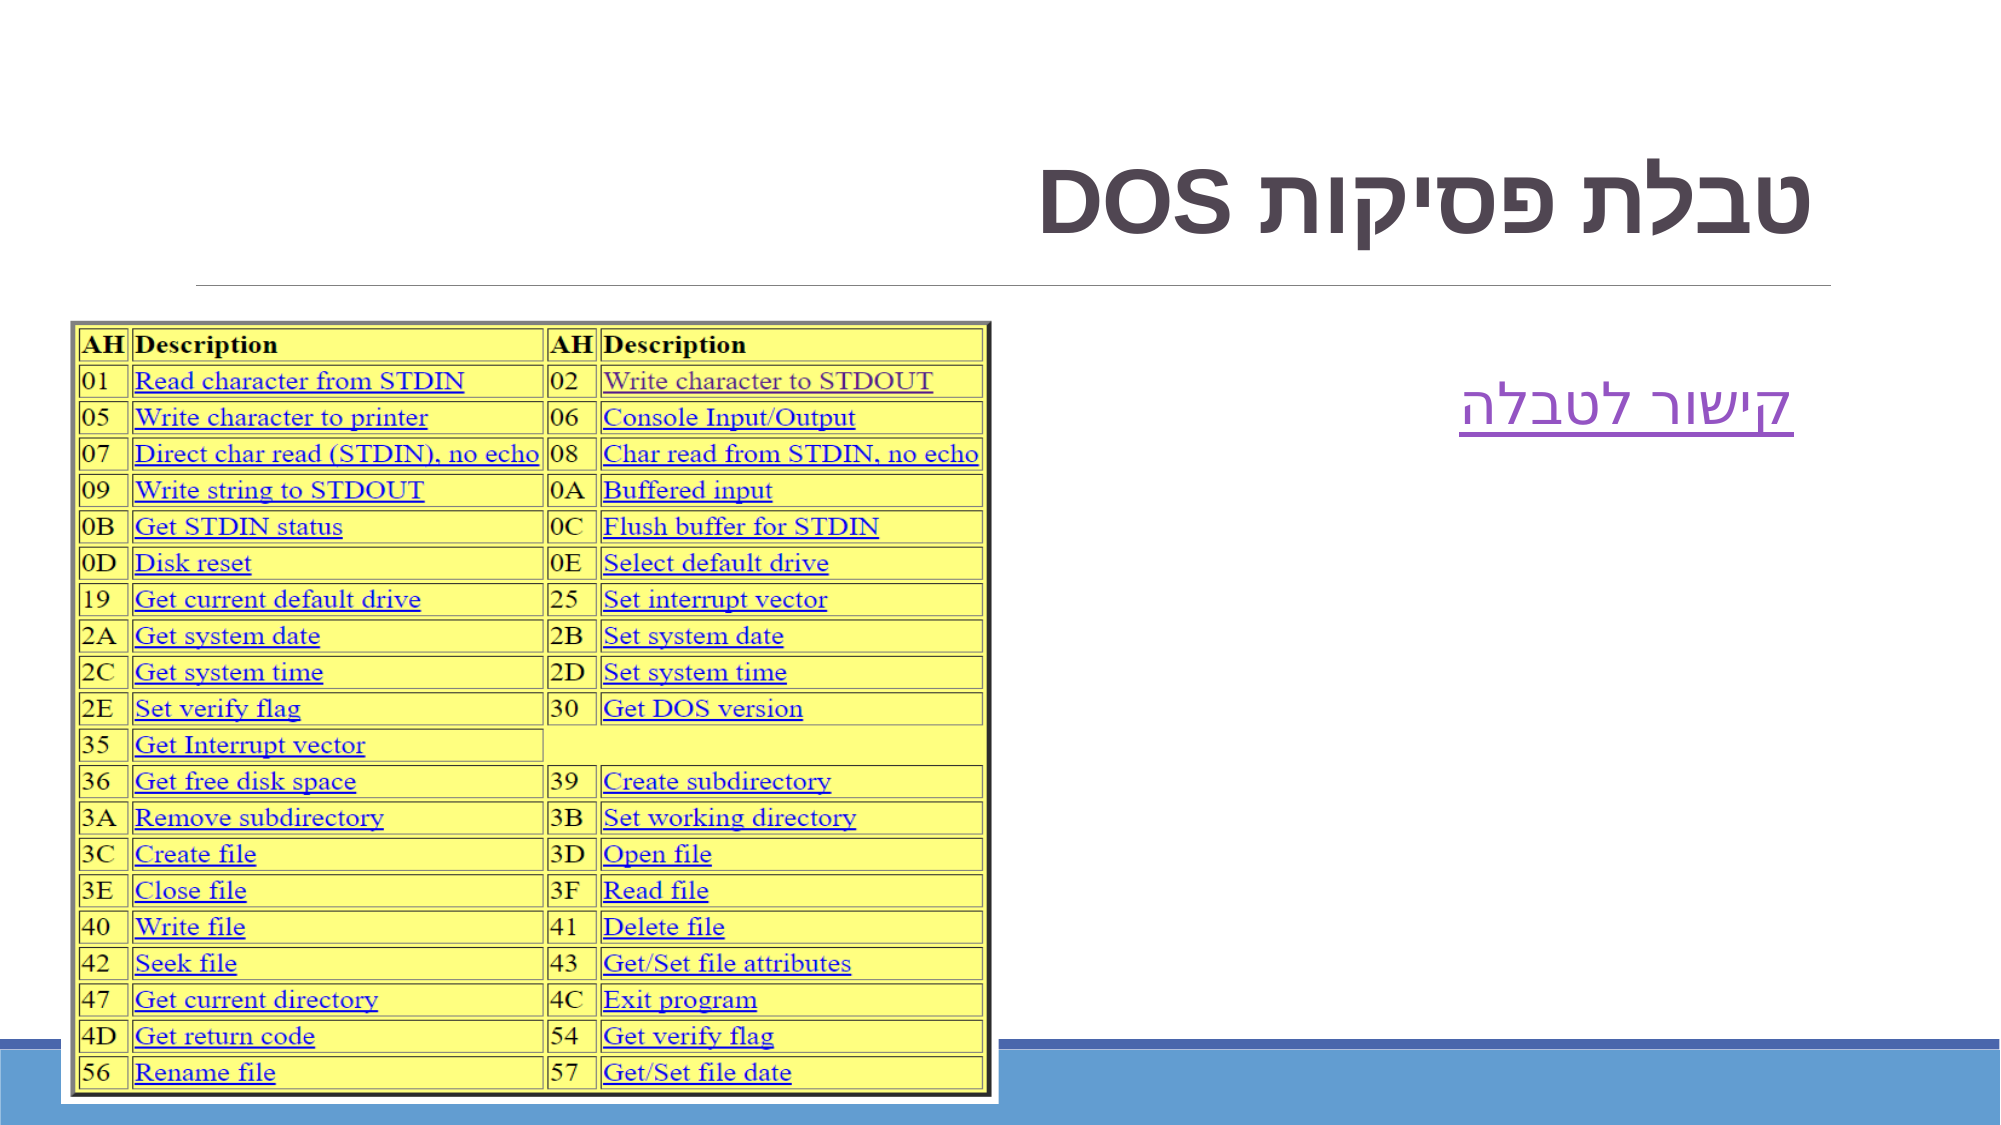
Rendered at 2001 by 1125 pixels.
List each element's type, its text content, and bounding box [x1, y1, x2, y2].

picture [60, 314, 1000, 1104]
text_box קישור לטבלה [1292, 358, 1810, 450]
title טבלת פסיקות DOS [943, 99, 1830, 260]
